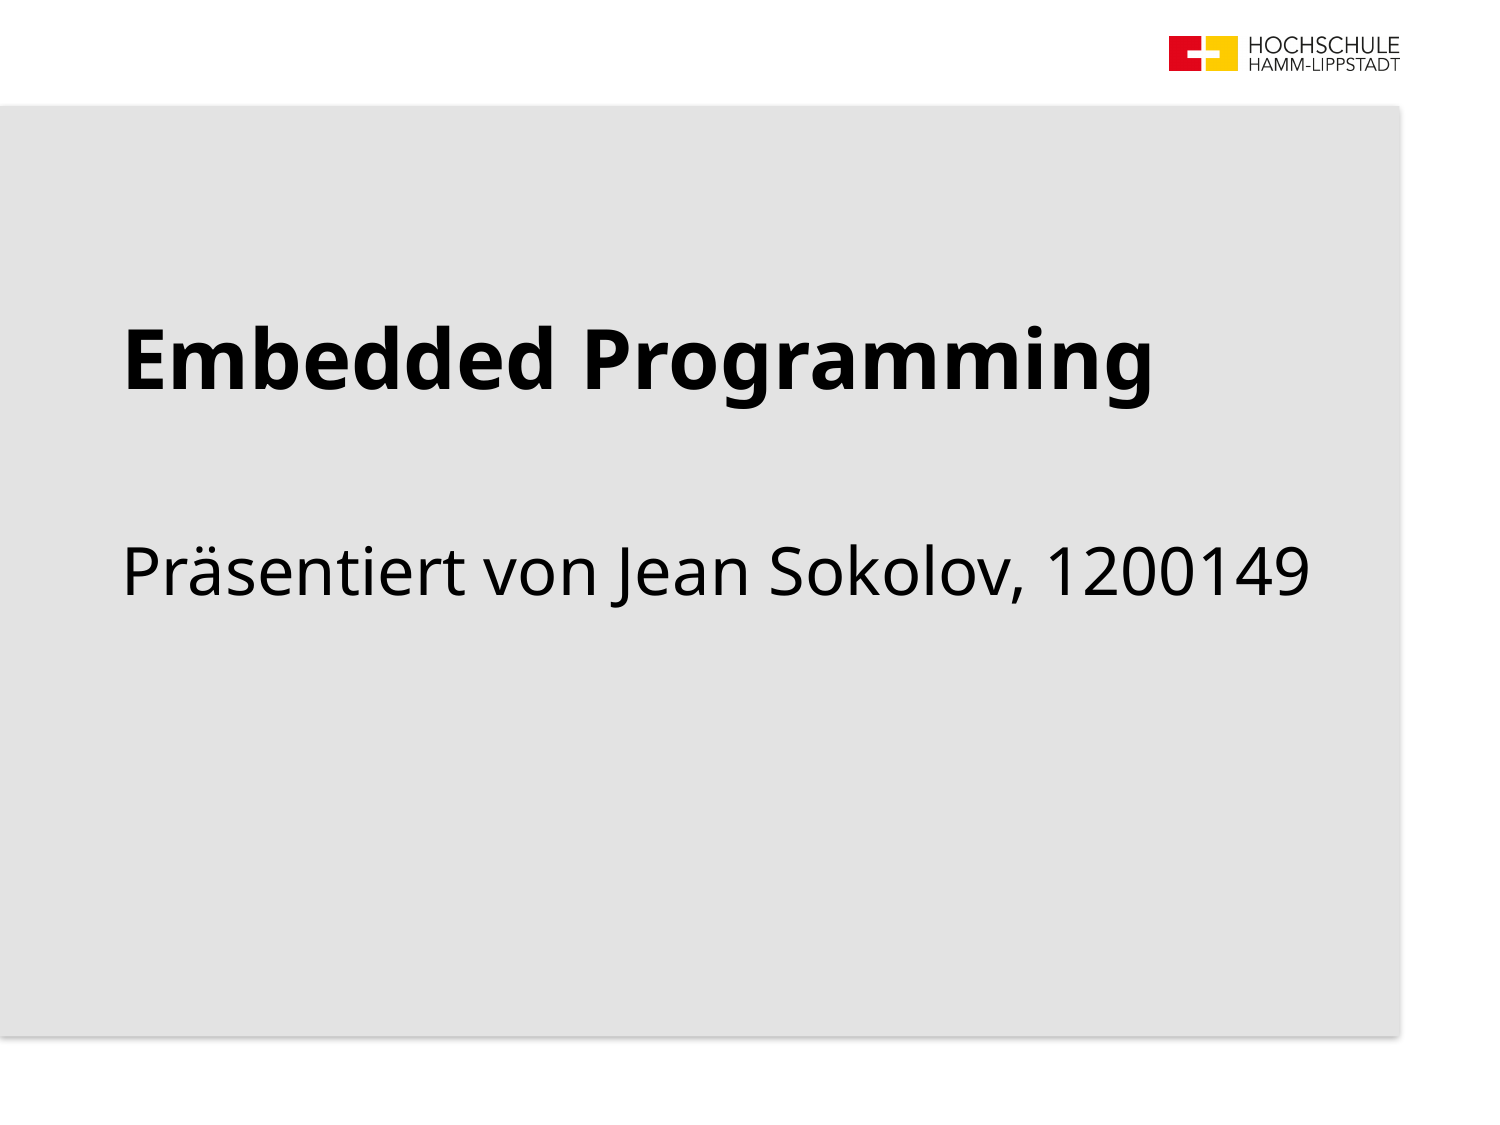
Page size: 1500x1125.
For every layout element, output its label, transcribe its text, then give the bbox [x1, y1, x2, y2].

subtitle Präsentiert von Jean Sokolov, 1200149 [106, 521, 1340, 891]
title Embedded Programming [106, 236, 1340, 478]
picture [1169, 36, 1400, 71]
